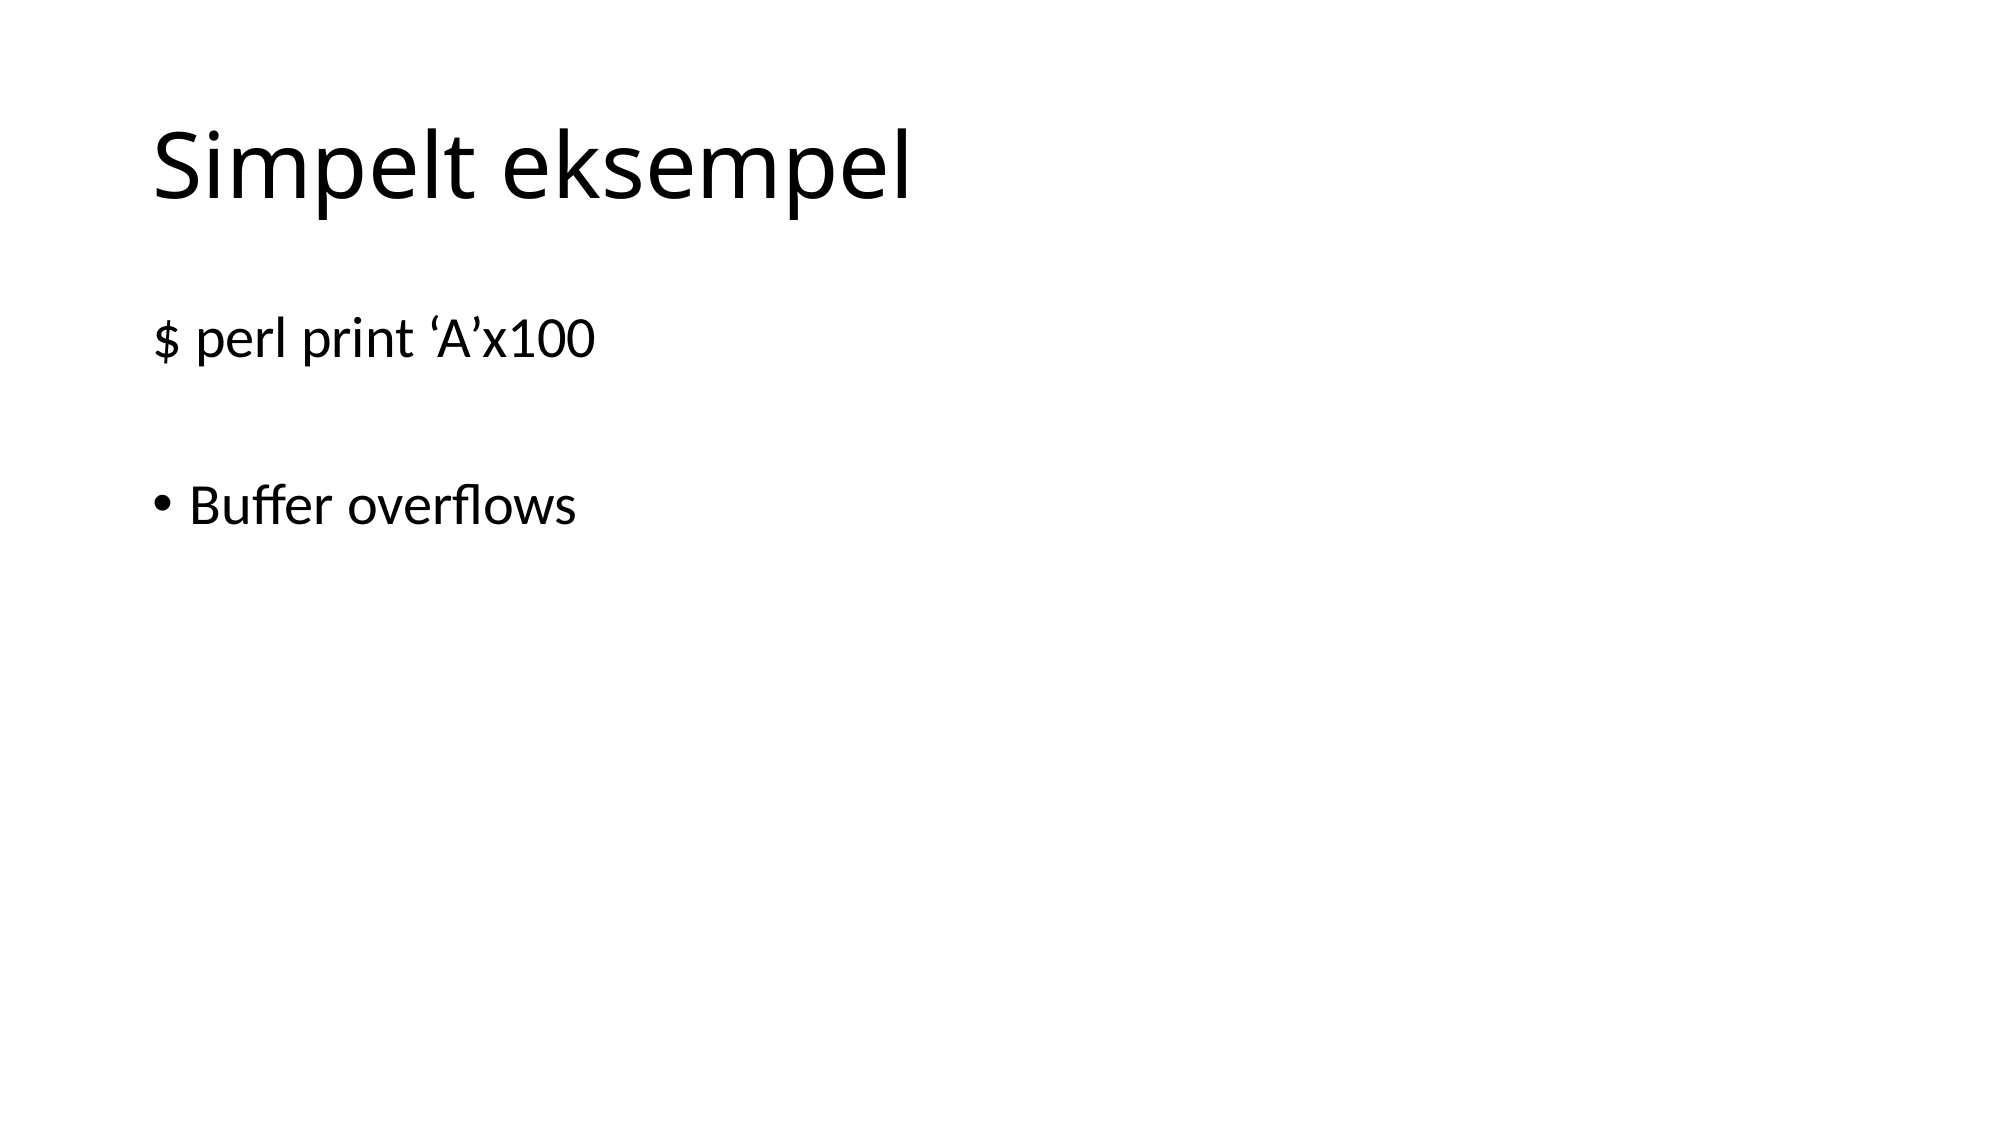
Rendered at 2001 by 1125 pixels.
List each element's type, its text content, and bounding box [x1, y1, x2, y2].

list $ perl print ‘A’x100 Buffer overflows [137, 299, 1863, 1014]
title Simpelt eksempel [137, 59, 1863, 278]
